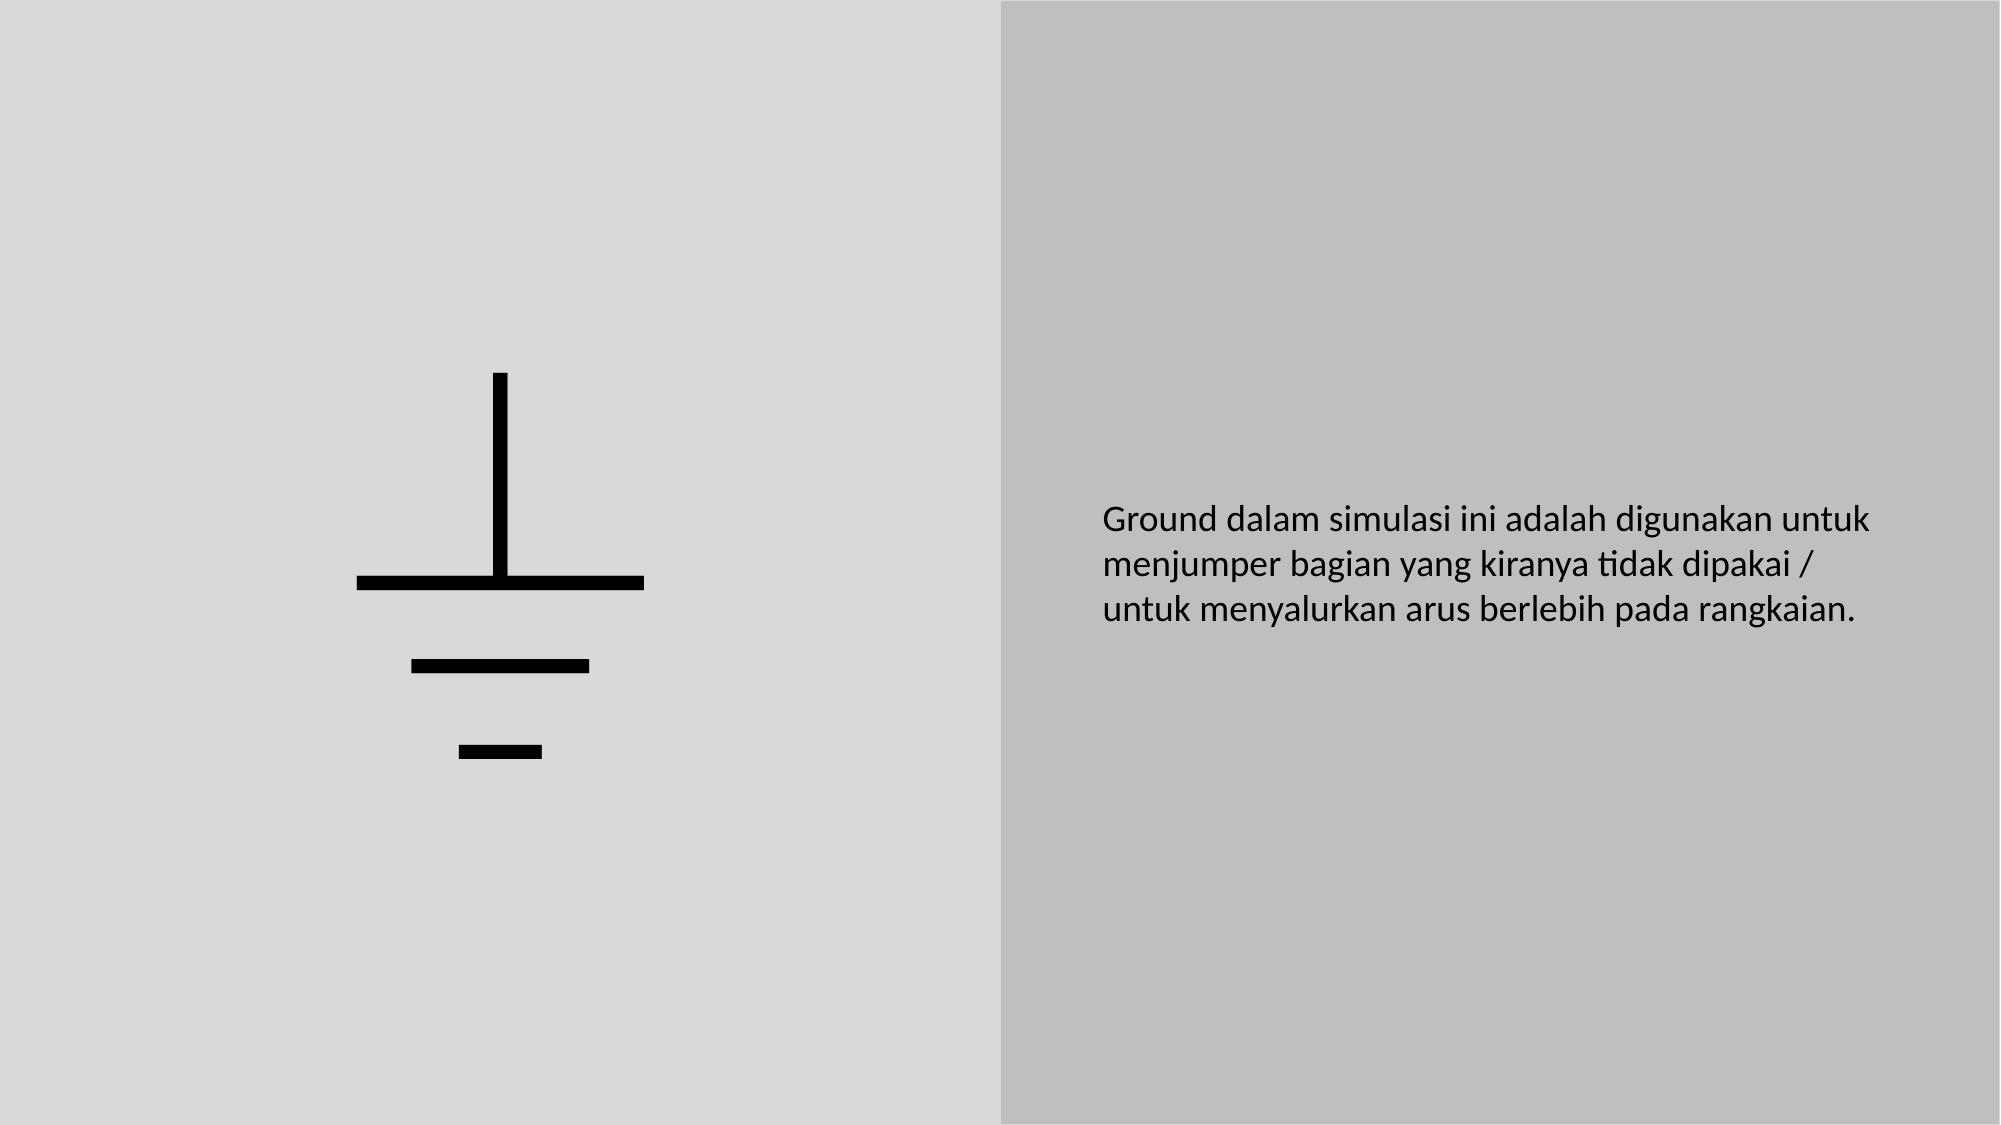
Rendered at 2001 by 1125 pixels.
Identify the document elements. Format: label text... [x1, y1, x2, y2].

text_box Ground dalam simulasi ini adalah digunakan untuk menjumper bagian yang kiranya tidak dipakai / untuk menyalurkan arus berlebih pada rangkaian. [1087, 486, 1912, 637]
text_box [0, 0, 1001, 1125]
picture [349, 365, 651, 760]
text_box [1001, 0, 2000, 1125]
